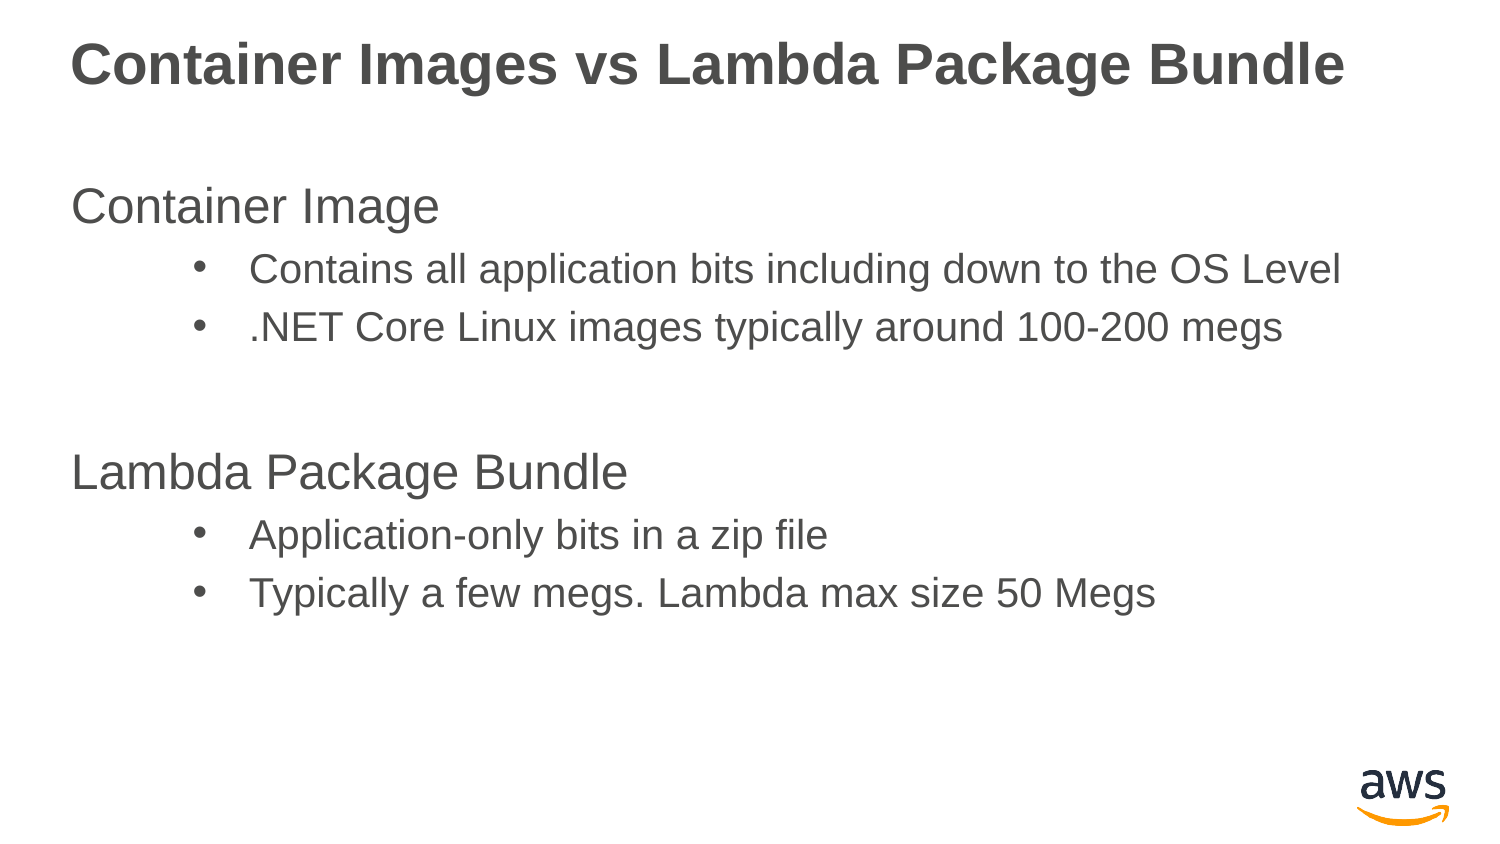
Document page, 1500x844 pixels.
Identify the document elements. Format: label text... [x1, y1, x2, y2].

picture [1357, 770, 1449, 826]
title Container Images vs Lambda Package Bundle [55, 18, 1402, 109]
list Container Image Contains all application bits including down to the OS Level .NET Core Linux images typically around 100-200 megs Lambda Package Bundle Application-only bits in a zip file Typically a few megs. Lambda max size 50 Megs [55, 165, 1402, 749]
